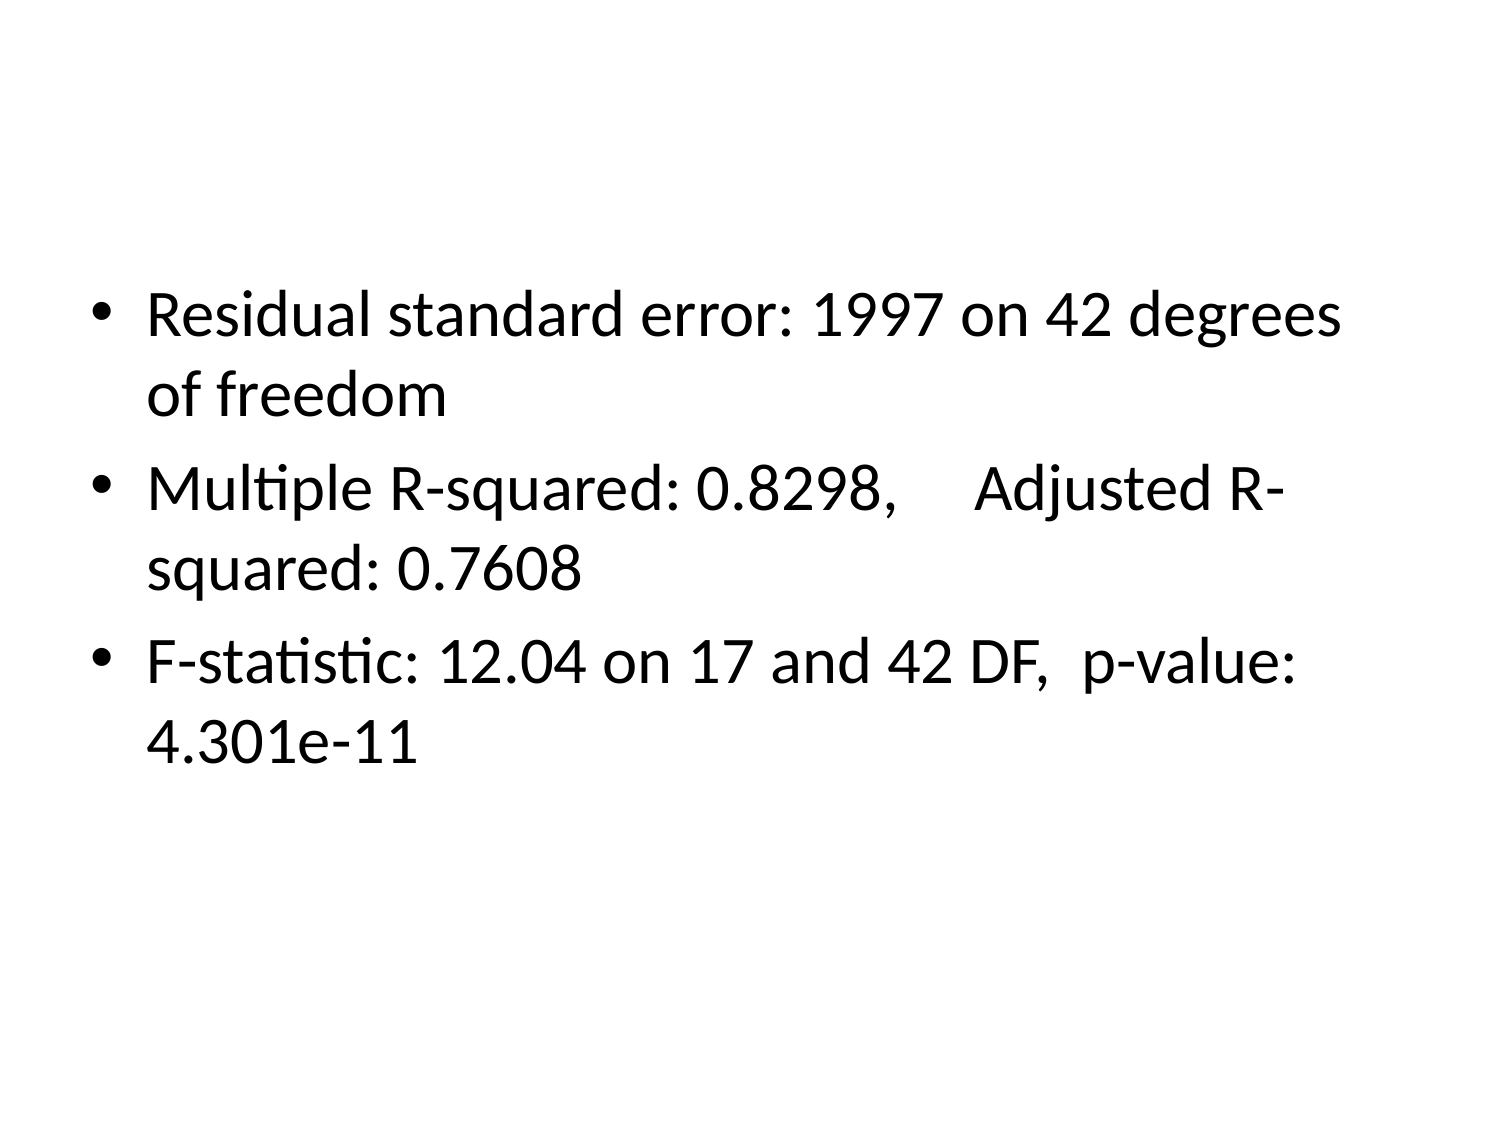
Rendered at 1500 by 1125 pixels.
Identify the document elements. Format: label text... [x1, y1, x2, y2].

list Residual standard error: 1997 on 42 degrees of freedom Multiple R-squared: 0.8298, Adjusted R-squared: 0.7608 F-statistic: 12.04 on 17 and 42 DF, p-value: 4.301e-11 [75, 262, 1425, 1005]
